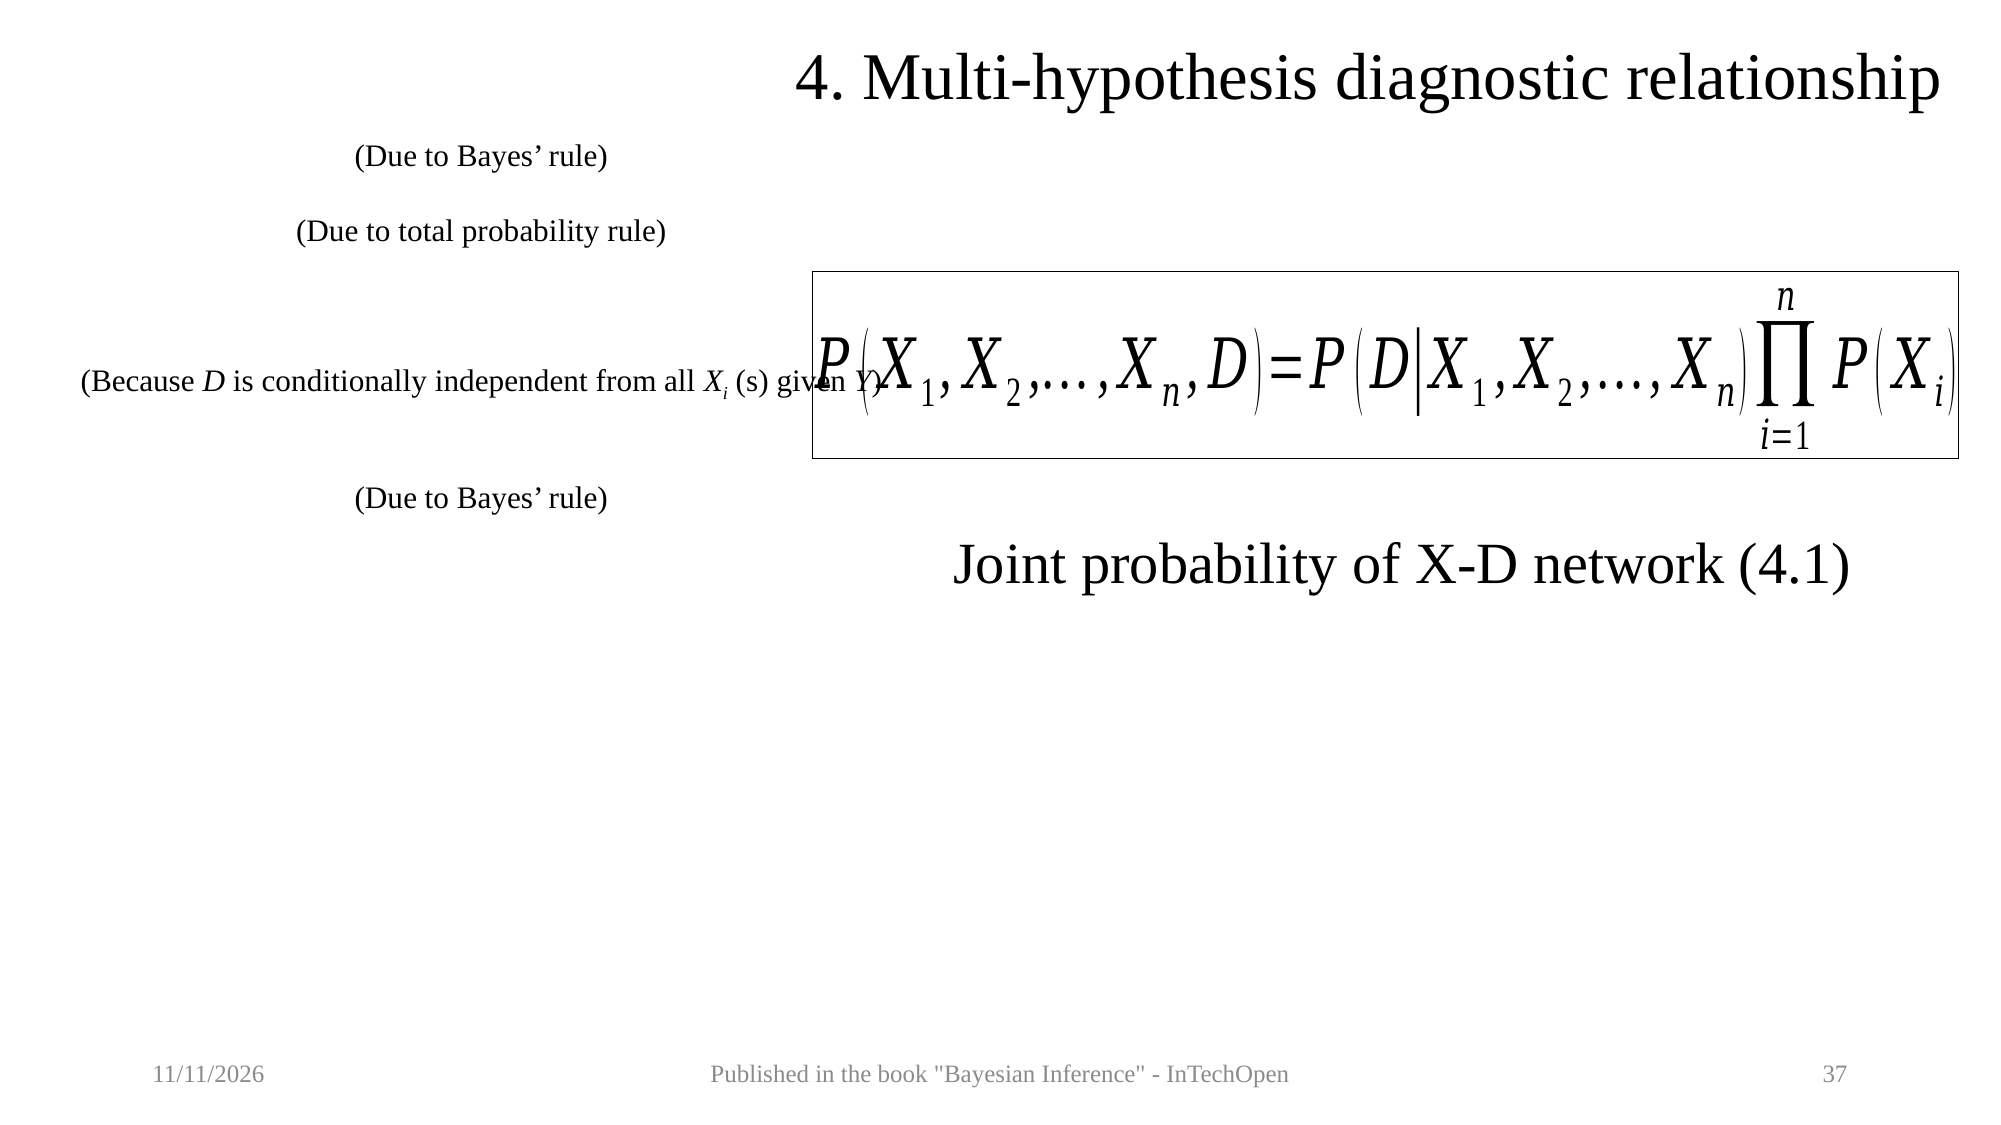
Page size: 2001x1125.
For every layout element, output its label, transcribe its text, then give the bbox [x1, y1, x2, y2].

text_box Joint probability of X-D network (4.1) [938, 517, 1867, 603]
title 4. Multi-hypothesis diagnostic relationship [739, 18, 1959, 127]
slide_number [137, 1042, 588, 1103]
slide_number 37 [1412, 1042, 1863, 1103]
footer Published in the book "Bayesian Inference" - InTechOpen [662, 1042, 1338, 1103]
